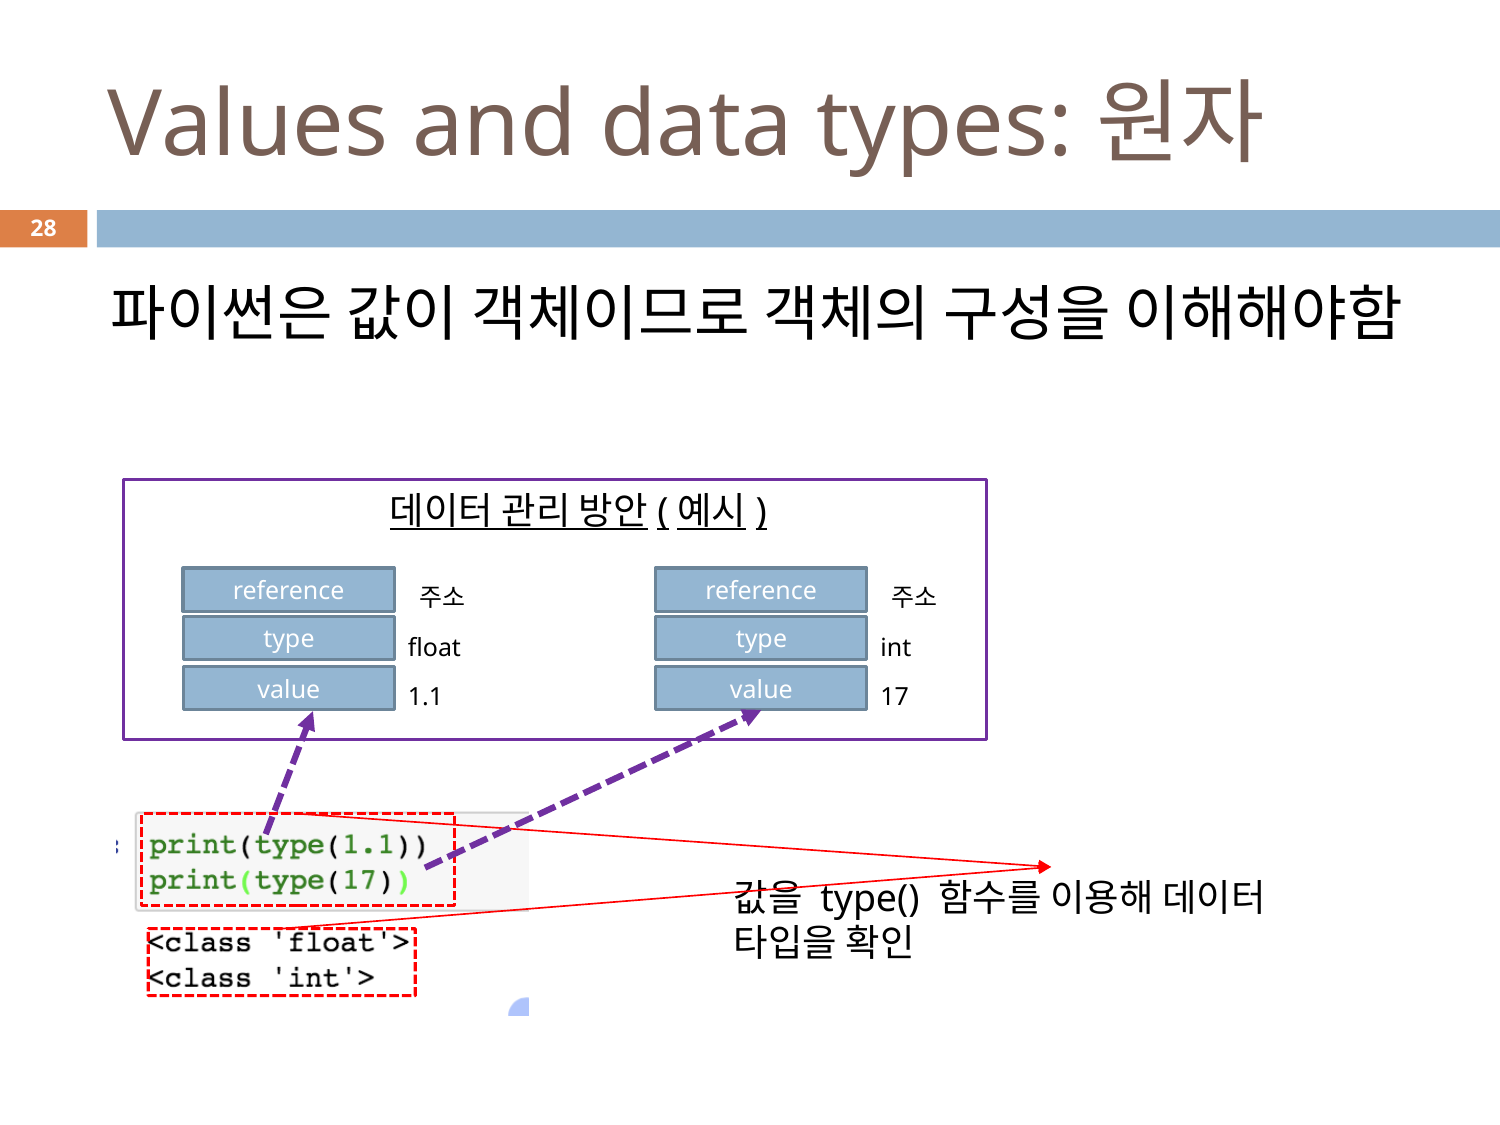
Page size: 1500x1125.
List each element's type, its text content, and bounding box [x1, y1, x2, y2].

slide_number 28 [20, 205, 67, 252]
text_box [297, 813, 1052, 866]
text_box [182, 566, 654, 719]
text_box 값을 type() 함수를 이용해 데이터 타입을 확인 [726, 866, 1376, 972]
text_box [655, 566, 1176, 719]
text_box [123, 479, 987, 740]
picture [116, 796, 530, 1016]
list 파이썬은 값이 객체이므로 객체의 구성을 이해해야함 [74, 266, 1426, 463]
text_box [281, 866, 1052, 929]
title Values and data types:원자 [99, 36, 1439, 201]
